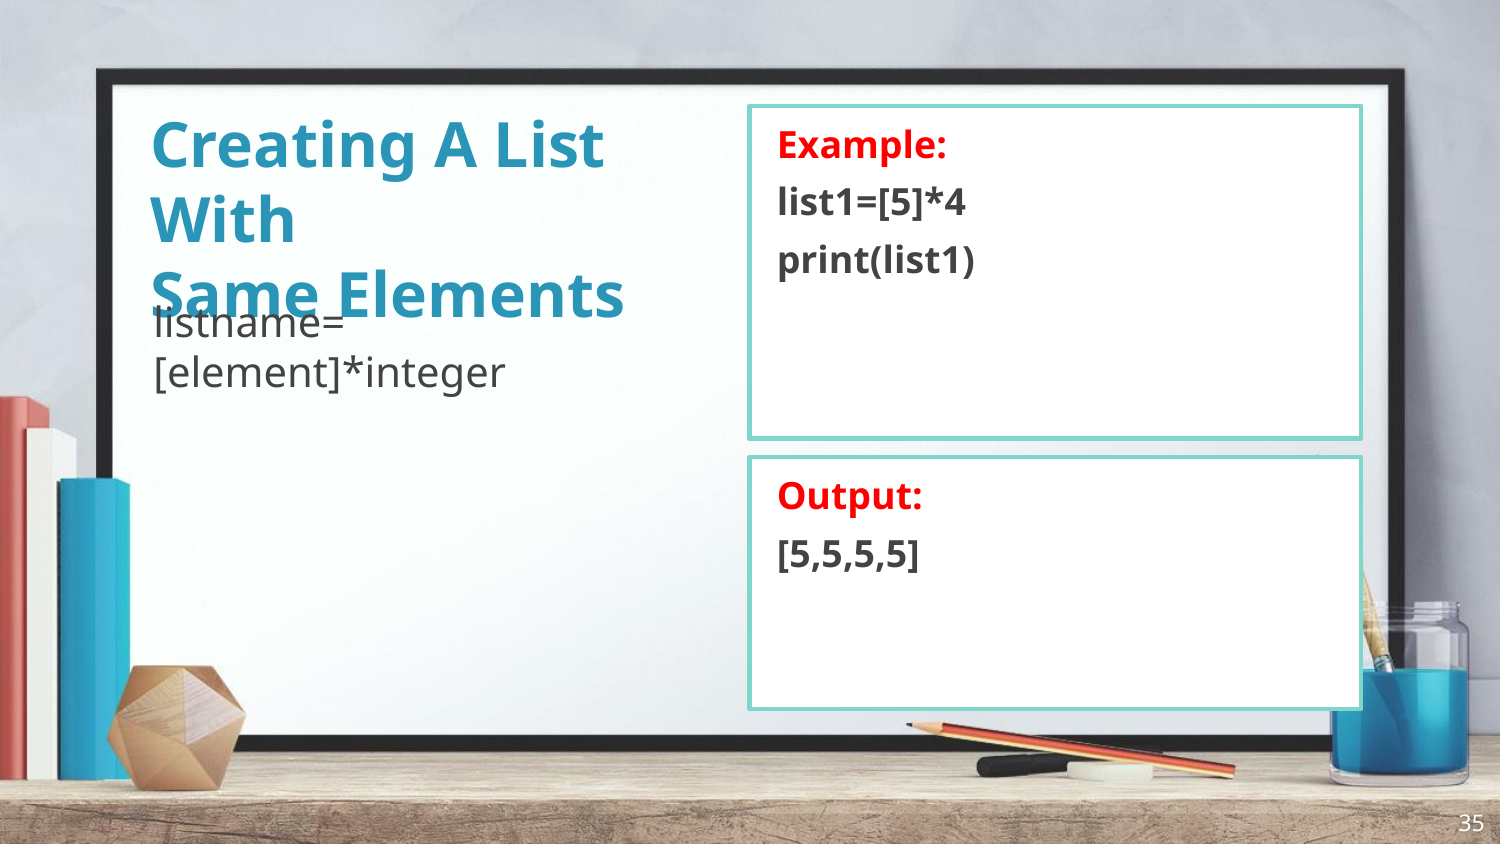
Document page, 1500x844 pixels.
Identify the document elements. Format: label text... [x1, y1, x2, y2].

text_box Output: [5,5,5,5] [747, 455, 1363, 711]
list listname= [element]*integer [125, 281, 717, 844]
picture [0, 0, 1500, 844]
slide_number 35 [1410, 793, 1500, 844]
title Creating A List With Same Elements [135, 89, 727, 250]
text_box Example: list1=[5]*4 print(list1) [747, 104, 1363, 441]
